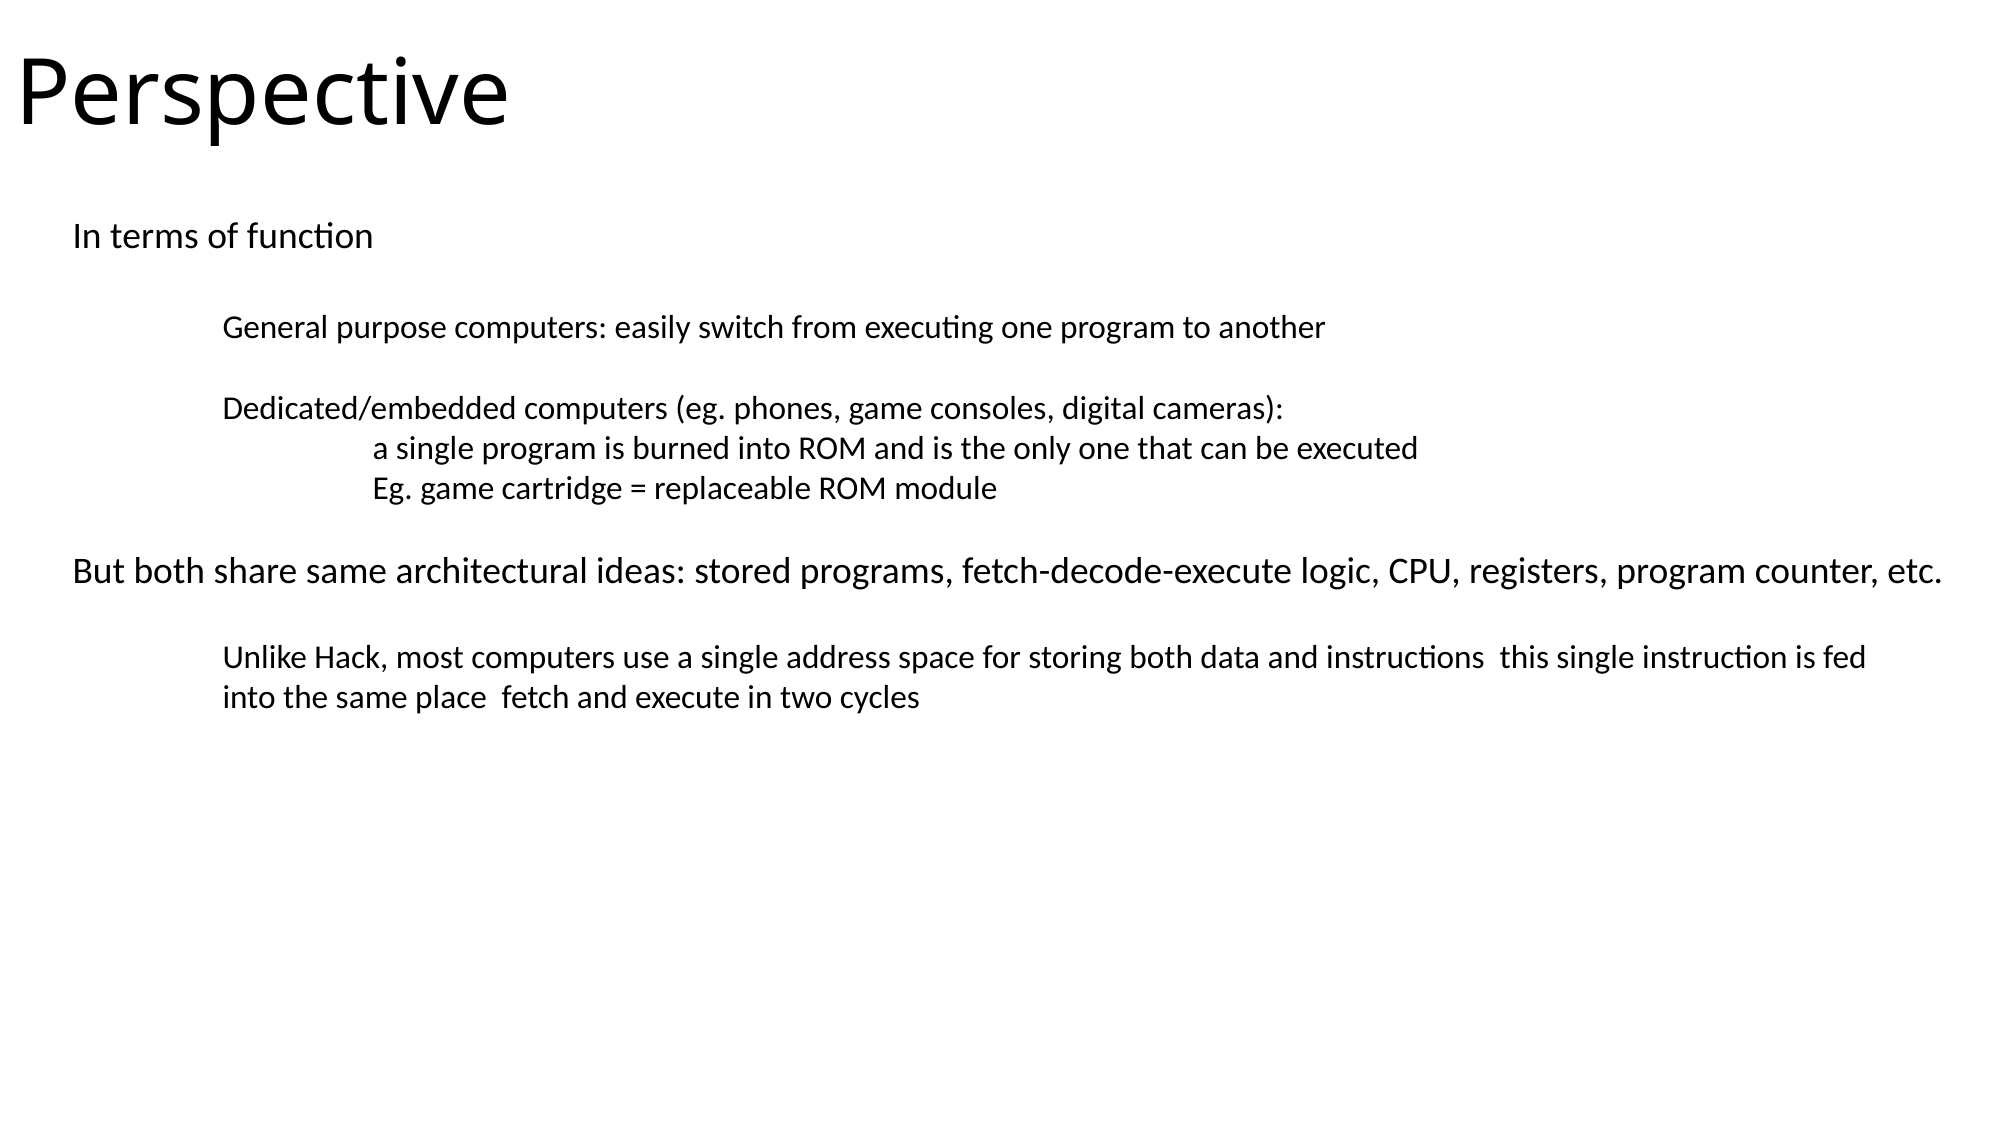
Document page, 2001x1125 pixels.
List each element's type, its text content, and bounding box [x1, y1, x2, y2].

title Perspective [0, 0, 2000, 204]
